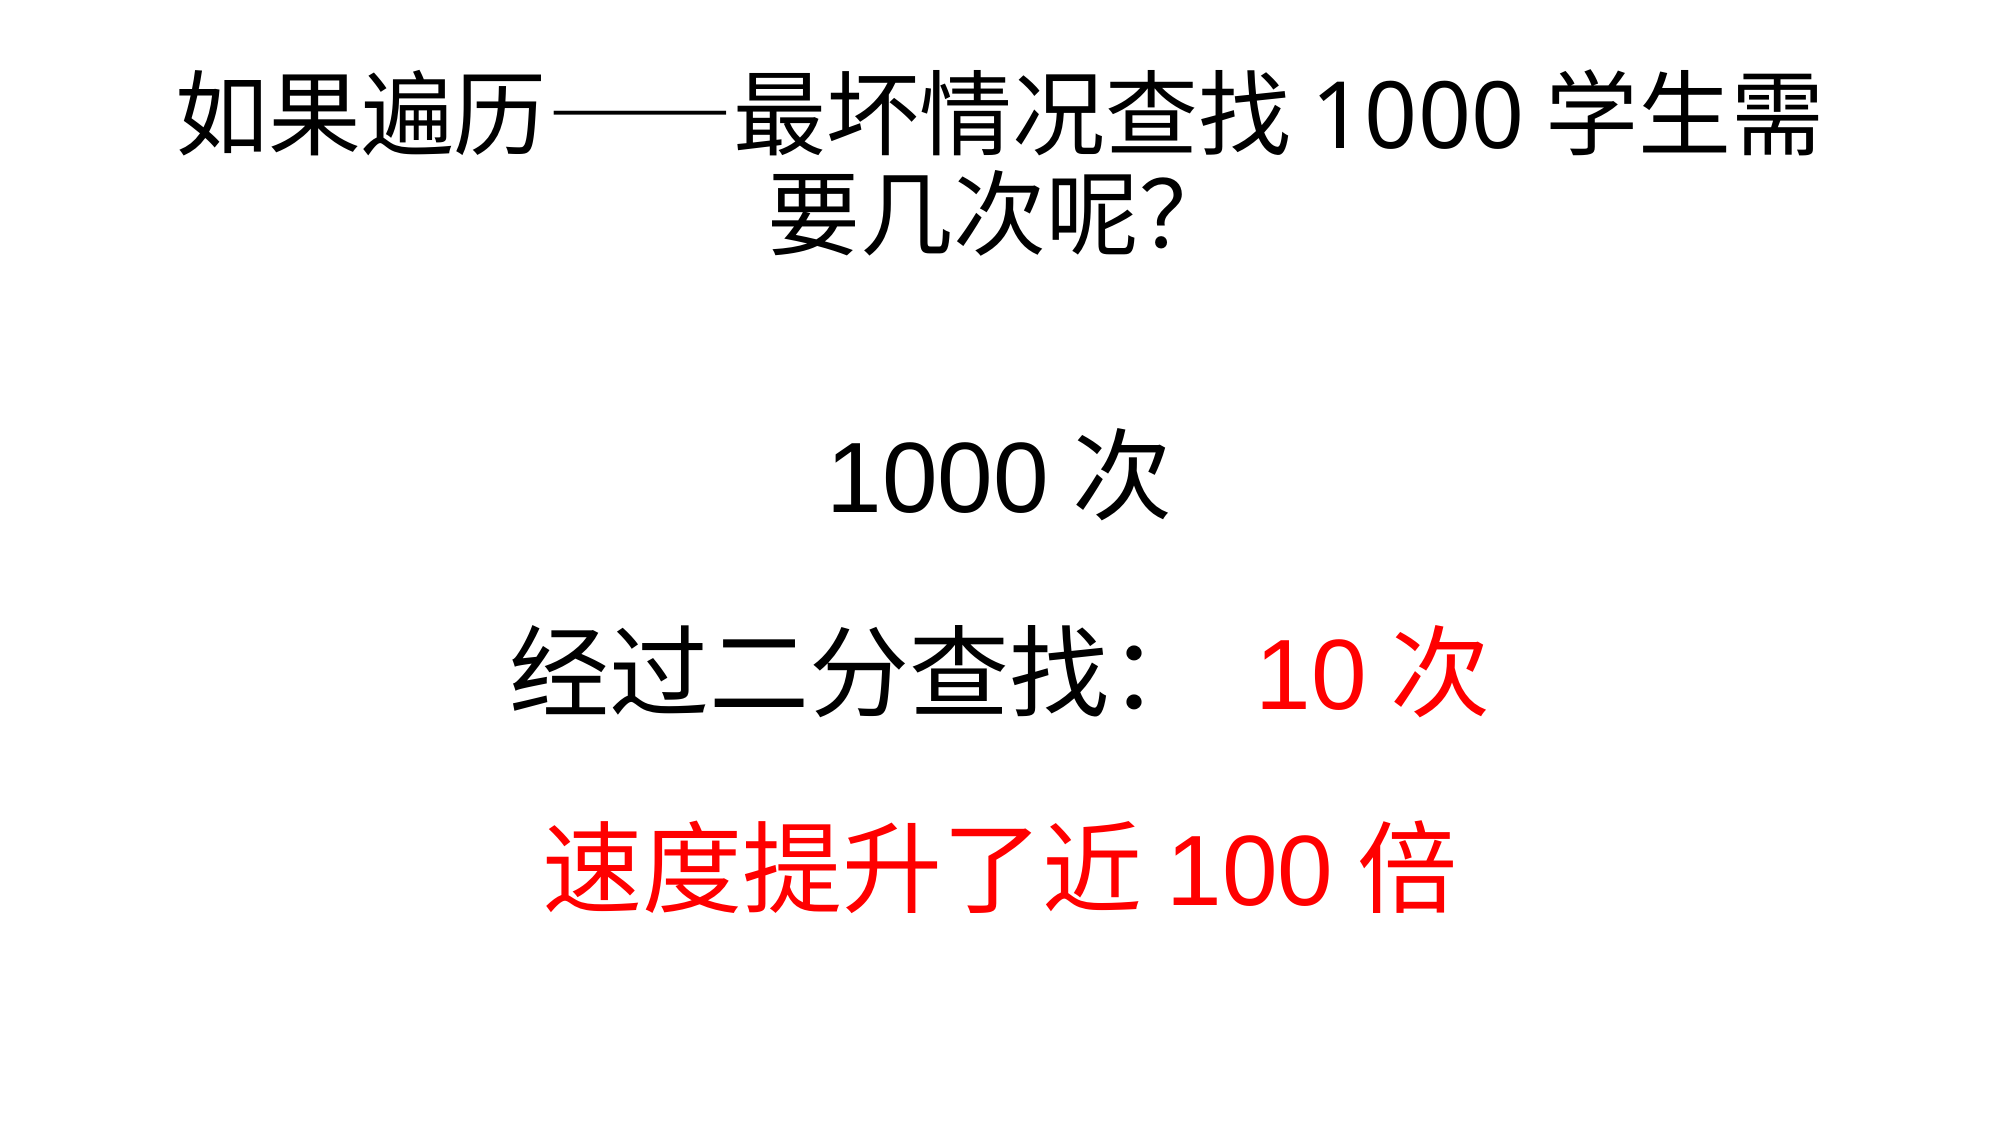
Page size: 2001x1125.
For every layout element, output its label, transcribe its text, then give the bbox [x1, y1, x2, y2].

text_box 速度提升了近100倍 [528, 798, 1472, 933]
title 如果遍历——最坏情况查找1000学生需要几次呢？ [137, 59, 1863, 278]
text_box 1000次 [812, 405, 1188, 541]
text_box 经过二分查找： 10次 [494, 601, 1506, 737]
